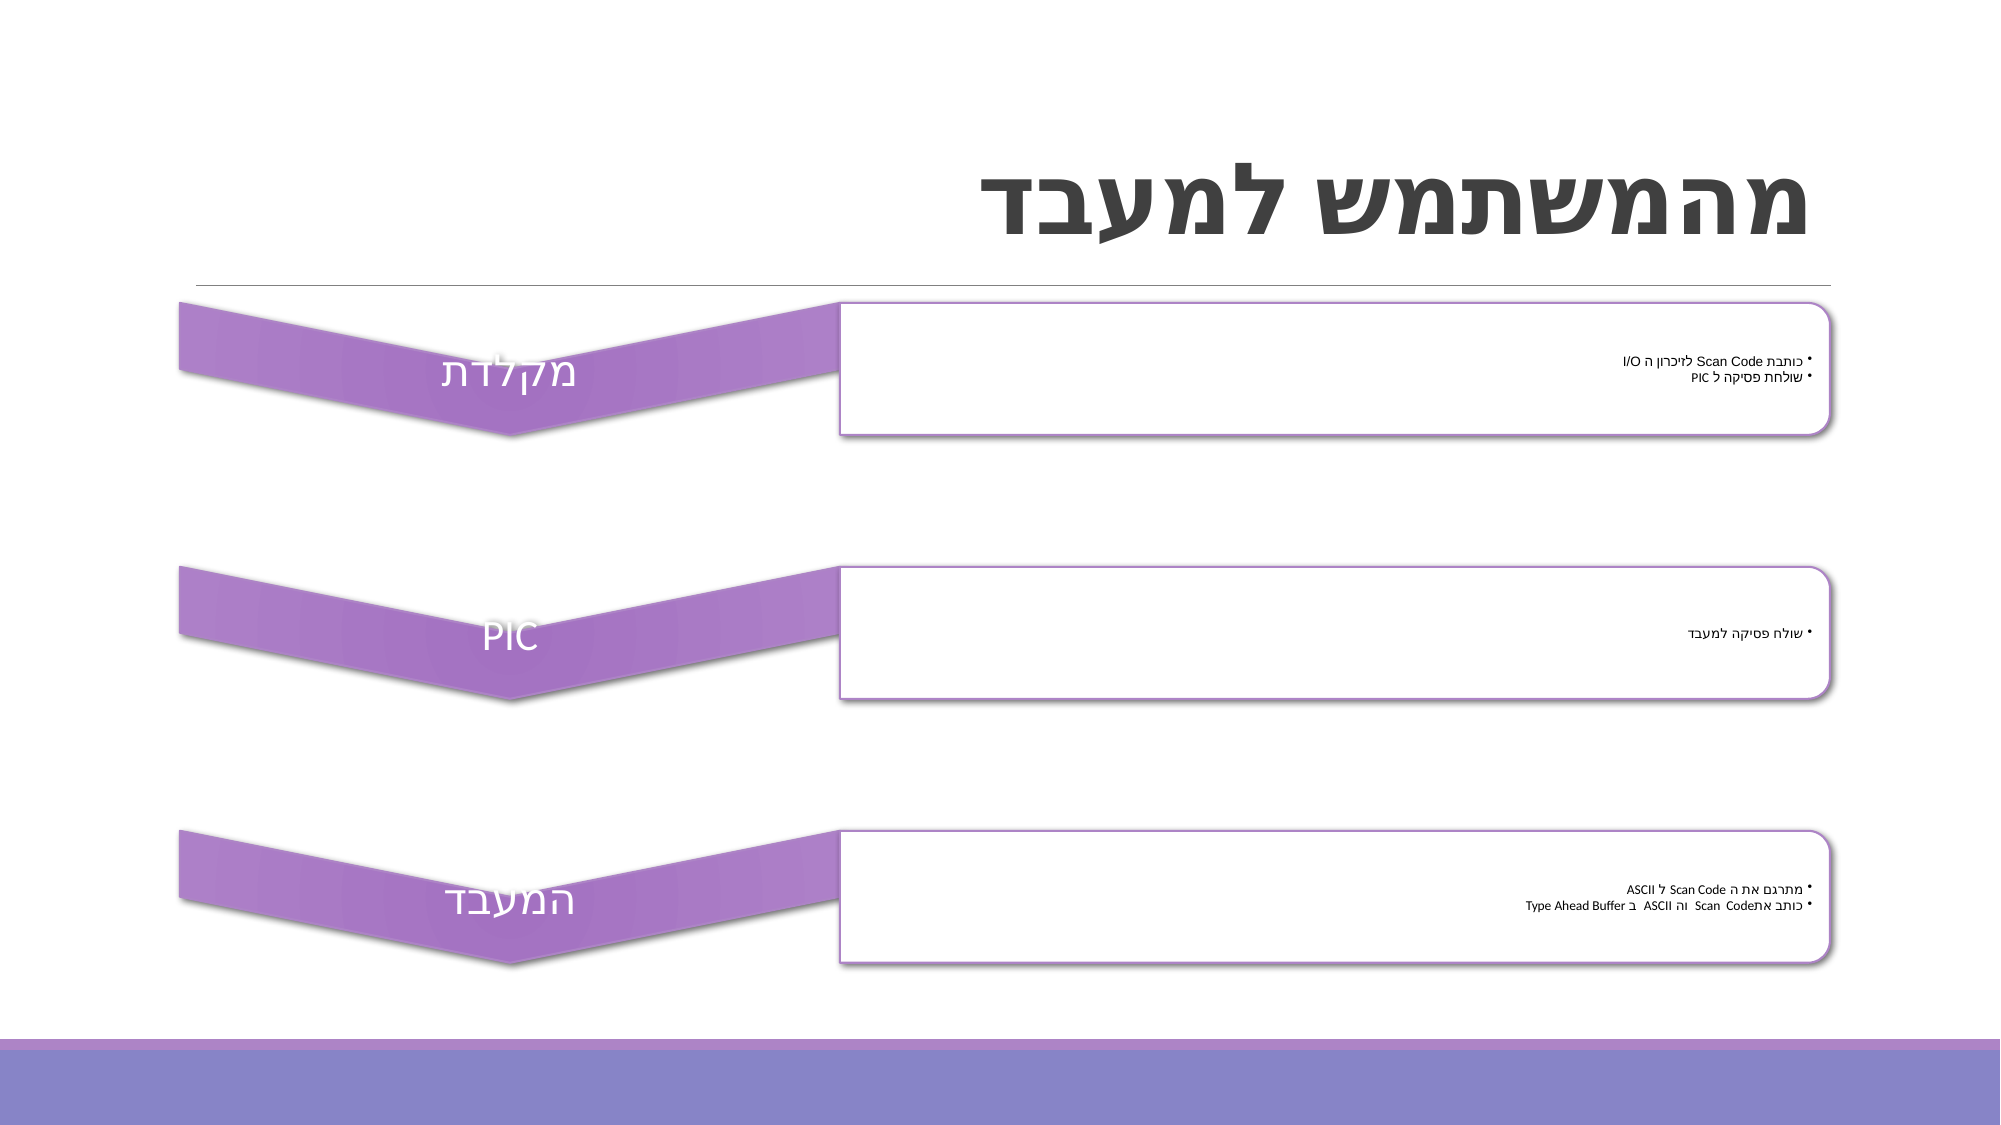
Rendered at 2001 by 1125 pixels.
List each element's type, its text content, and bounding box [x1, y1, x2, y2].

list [179, 302, 1831, 964]
title מהמשתמש למעבד [922, 47, 1830, 263]
